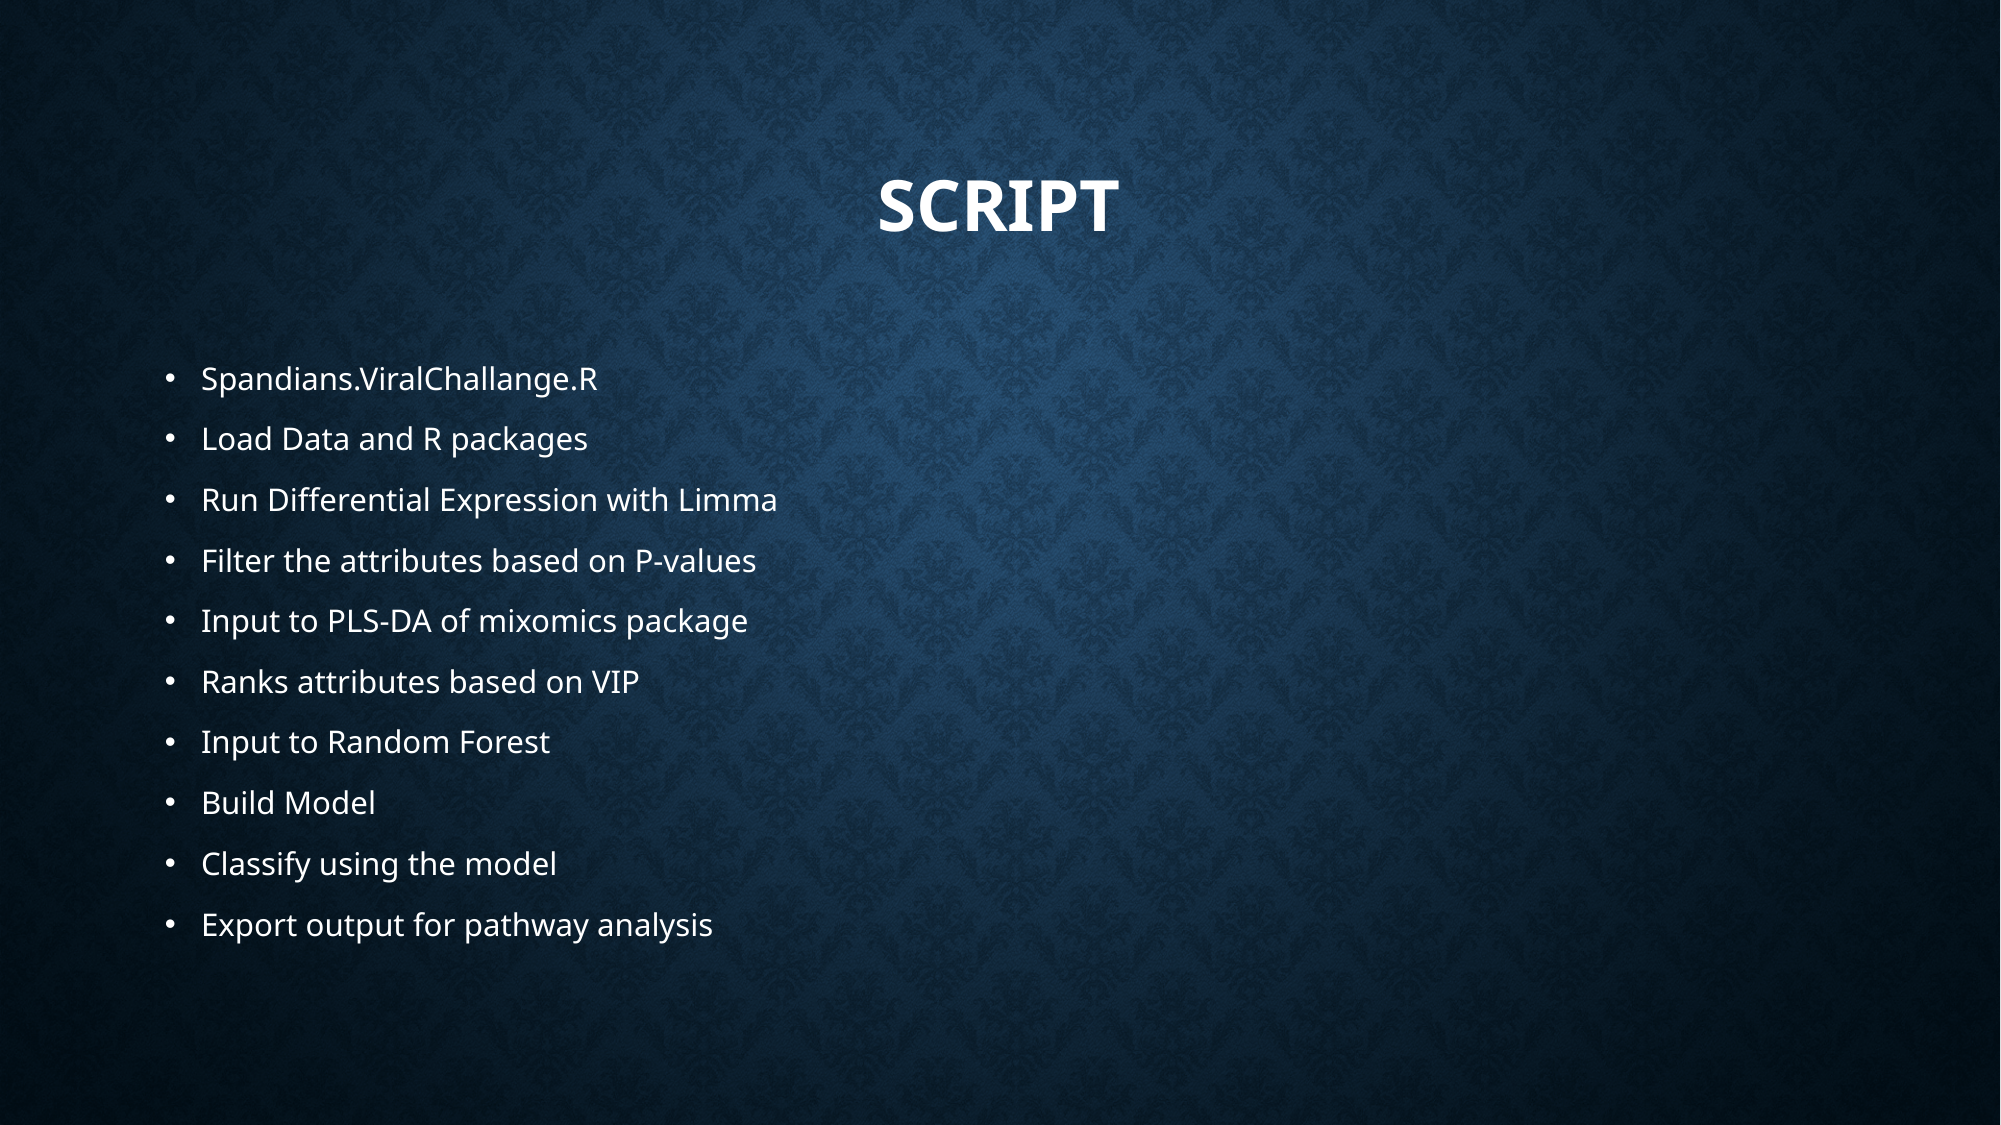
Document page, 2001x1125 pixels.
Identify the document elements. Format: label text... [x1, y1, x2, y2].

list Spandians.ViralChallange.R Load Data and R packages Run Differential Expression with Limma Filter the attributes based on P-values Input to PLS-DA of mixomics package Ranks attributes based on VIP Input to Random Forest Build Model Classify using the model Export output for pathway analysis [149, 343, 1849, 950]
title Script [149, 99, 1849, 318]
